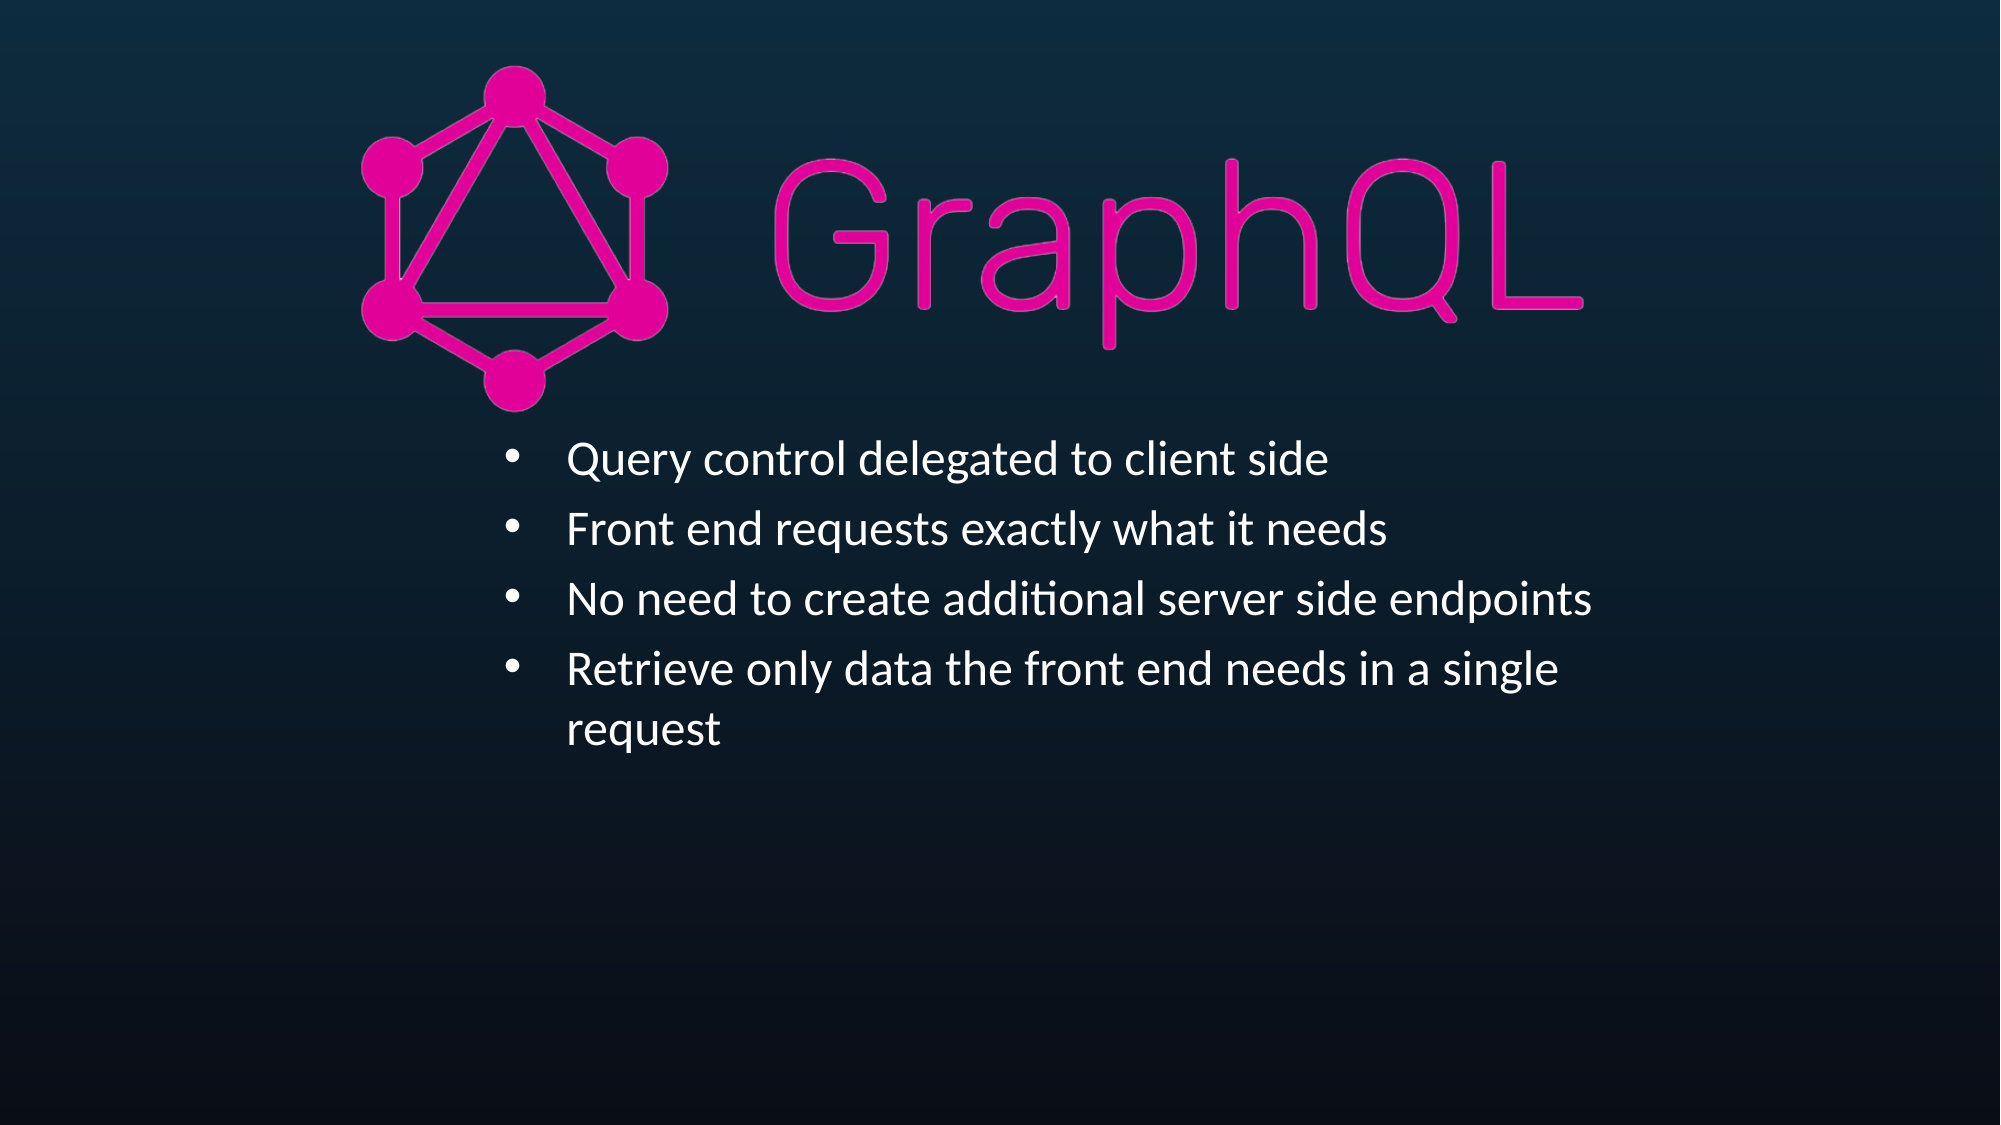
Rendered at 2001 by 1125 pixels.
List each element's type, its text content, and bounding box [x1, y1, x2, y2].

picture [354, 64, 1589, 419]
text_box Query control delegated to client side Front end requests exactly what it needs No need to create additional server side endpoints Retrieve only data the front end needs in a single request [489, 418, 1668, 760]
